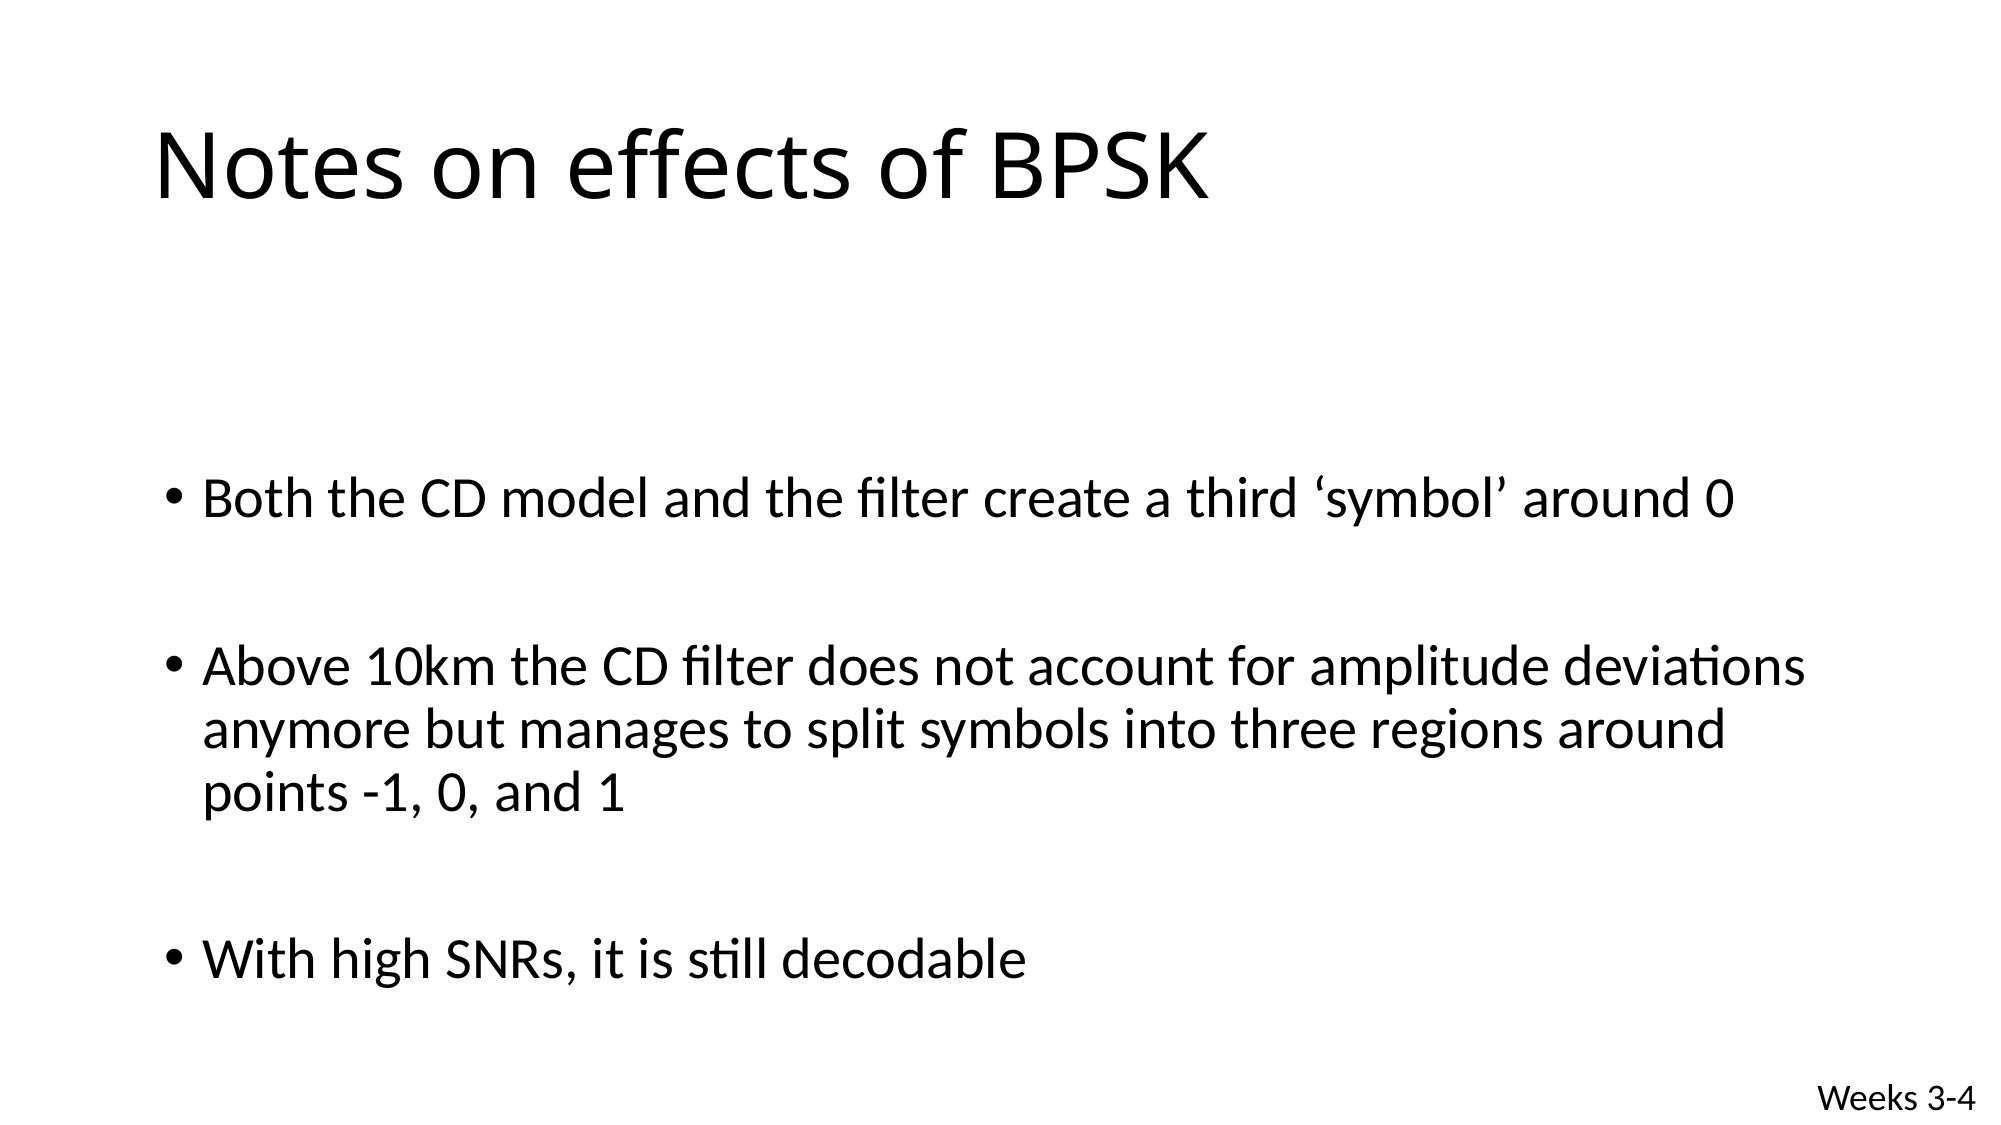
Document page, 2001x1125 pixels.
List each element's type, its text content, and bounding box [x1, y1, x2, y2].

text_box Weeks 3-4 [1802, 1065, 2000, 1125]
title Notes on effects of BPSK [137, 59, 1863, 278]
list Both the CD model and the filter create a third ‘symbol’ around 0 Above 10km the CD filter does not account for amplitude deviations anymore but manages to split symbols into three regions around points -1, 0, and 1 With high SNRs, it is still decodable [149, 460, 1875, 1125]
